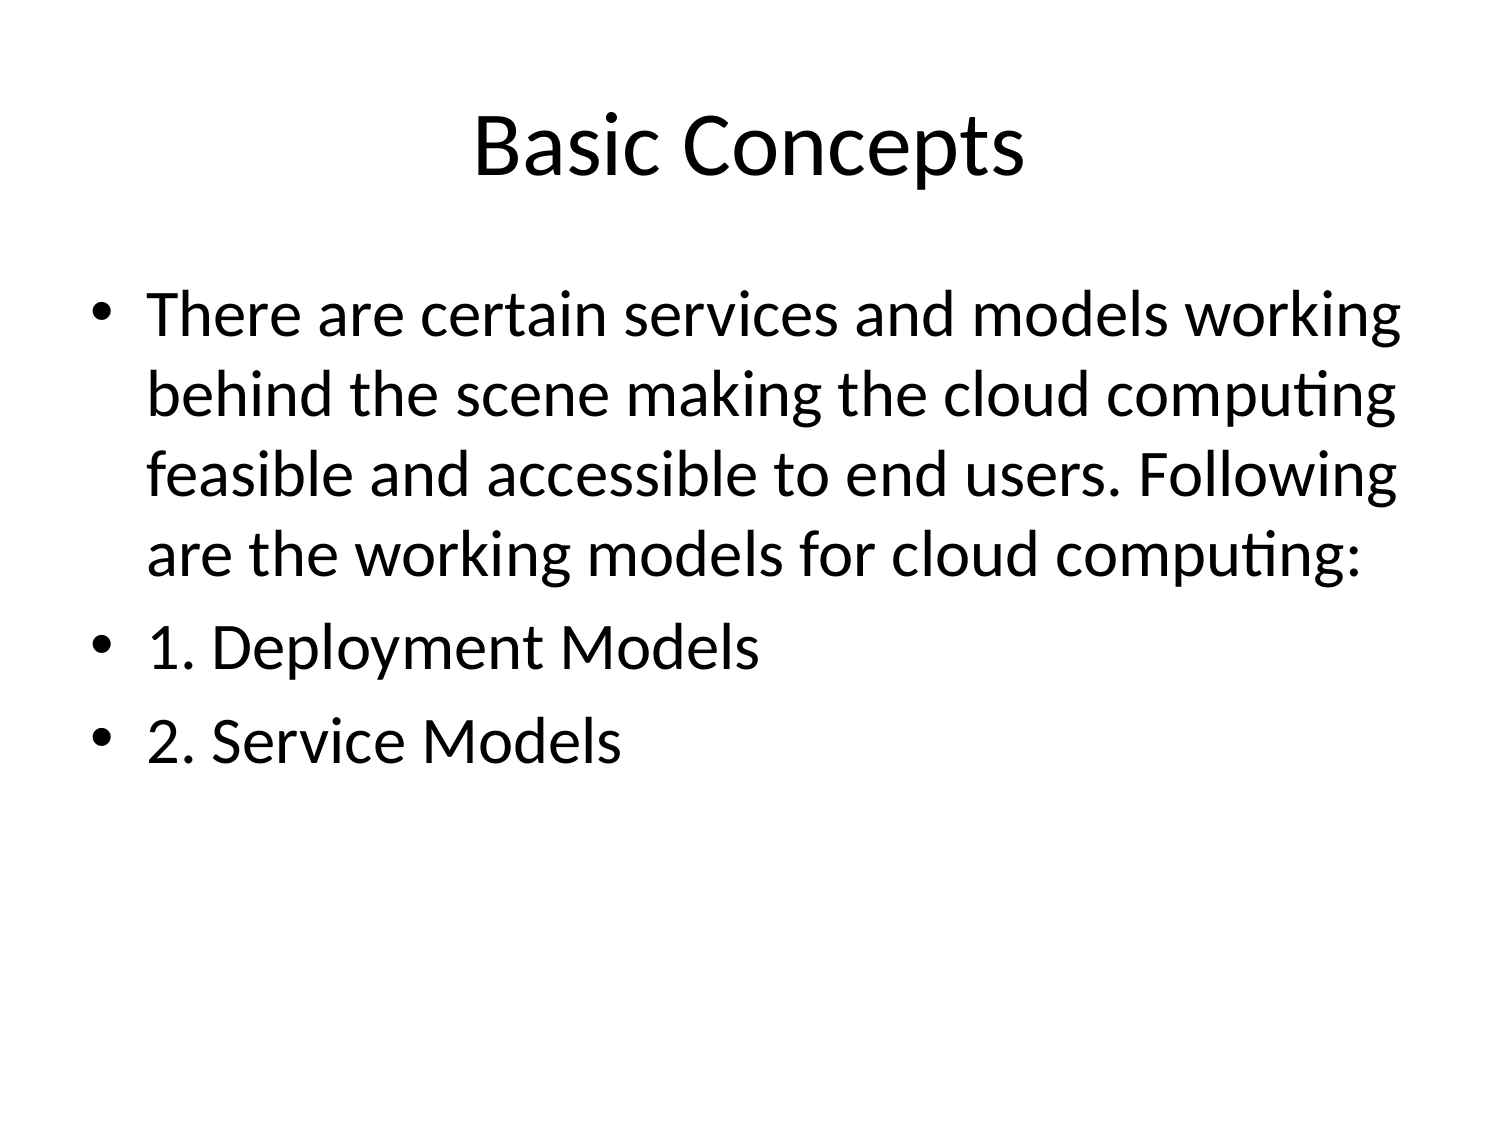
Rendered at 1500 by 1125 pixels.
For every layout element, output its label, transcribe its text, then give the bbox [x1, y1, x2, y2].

list There are certain services and models working behind the scene making the cloud computing feasible and accessible to end users. Following are the working models for cloud computing: 1. Deployment Models 2. Service Models [75, 262, 1425, 1005]
title Basic Concepts [75, 45, 1425, 233]
